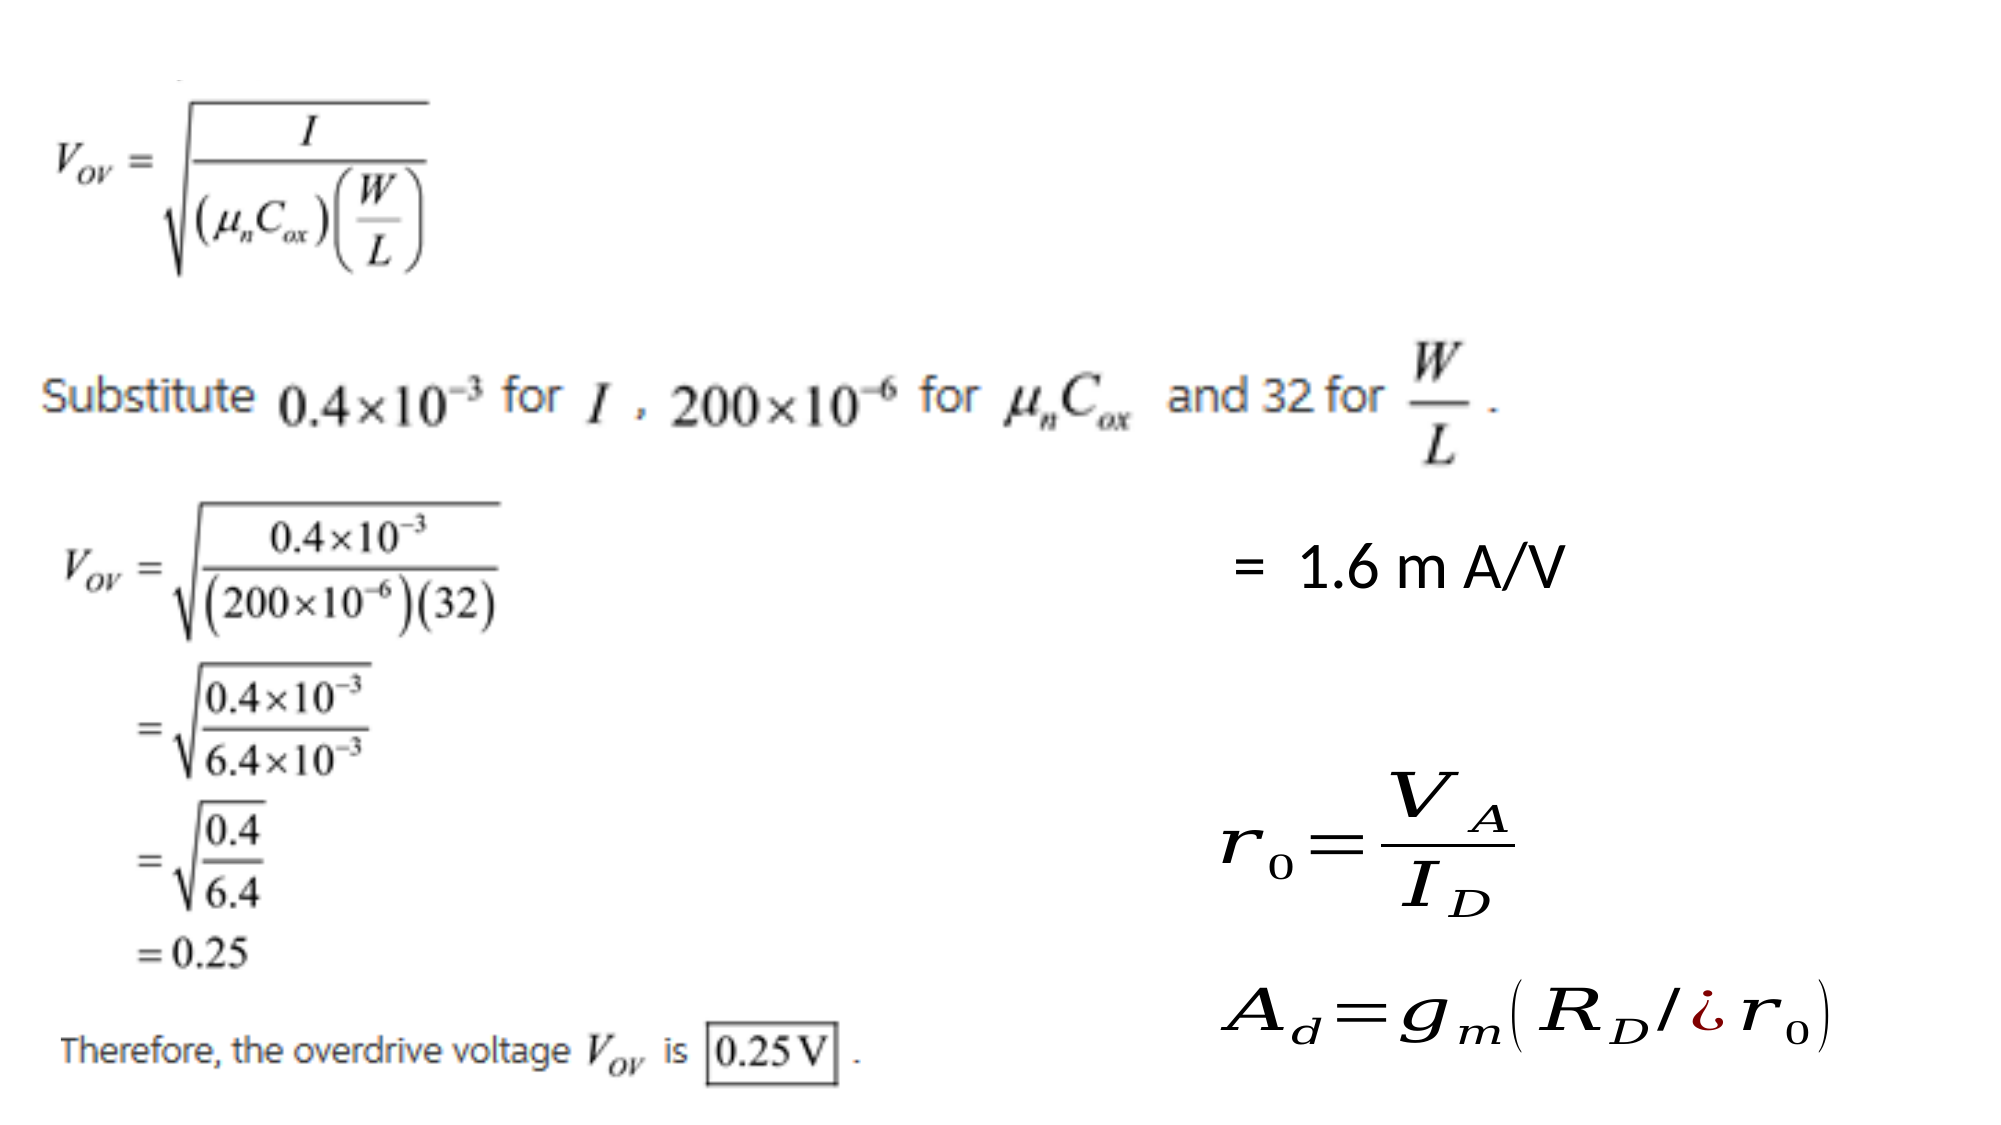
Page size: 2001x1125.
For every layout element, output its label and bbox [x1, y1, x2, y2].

picture [30, 306, 1532, 1109]
picture [30, 80, 478, 283]
text_box [1216, 762, 1836, 1057]
